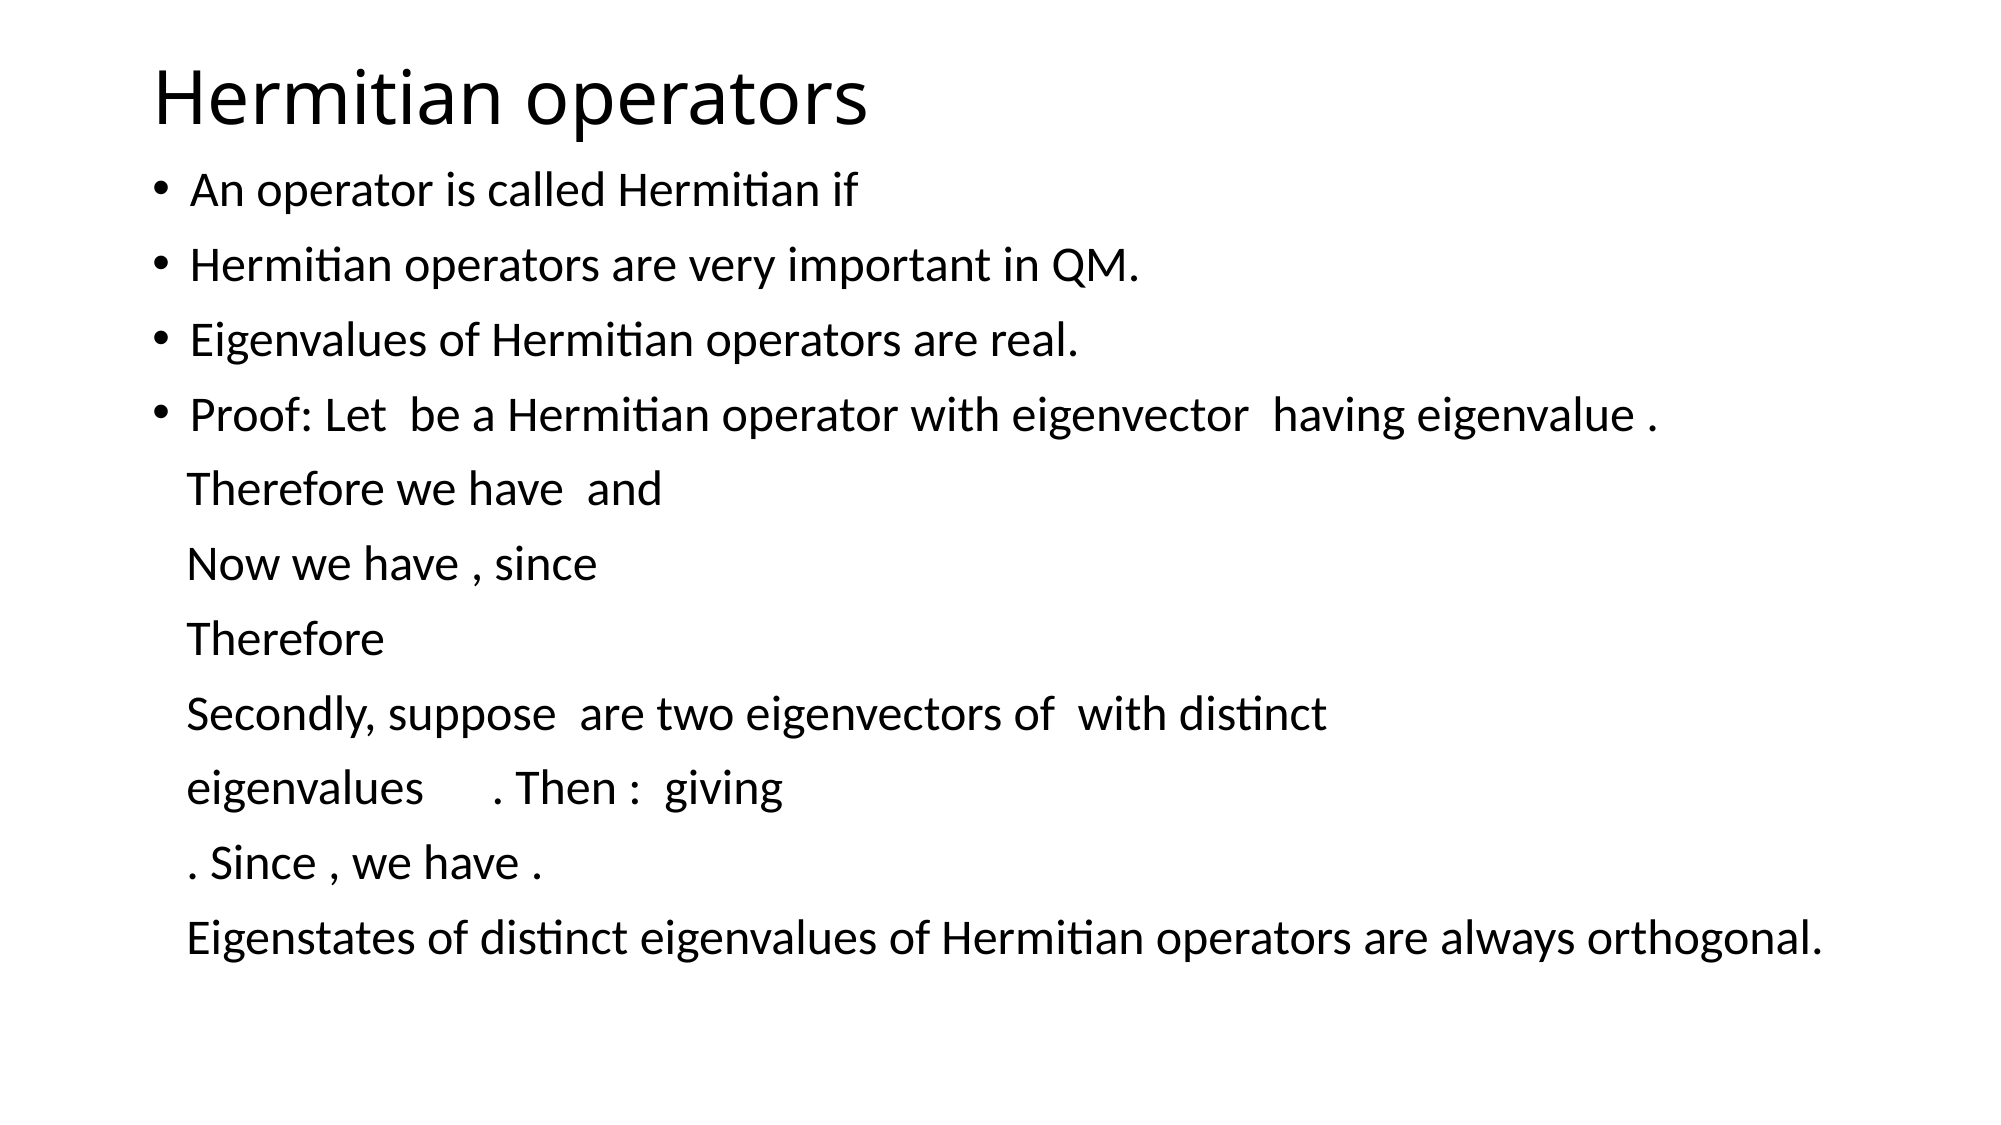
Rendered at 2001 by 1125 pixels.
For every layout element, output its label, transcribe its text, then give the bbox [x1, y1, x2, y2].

title Hermitian operators [137, 59, 1863, 140]
